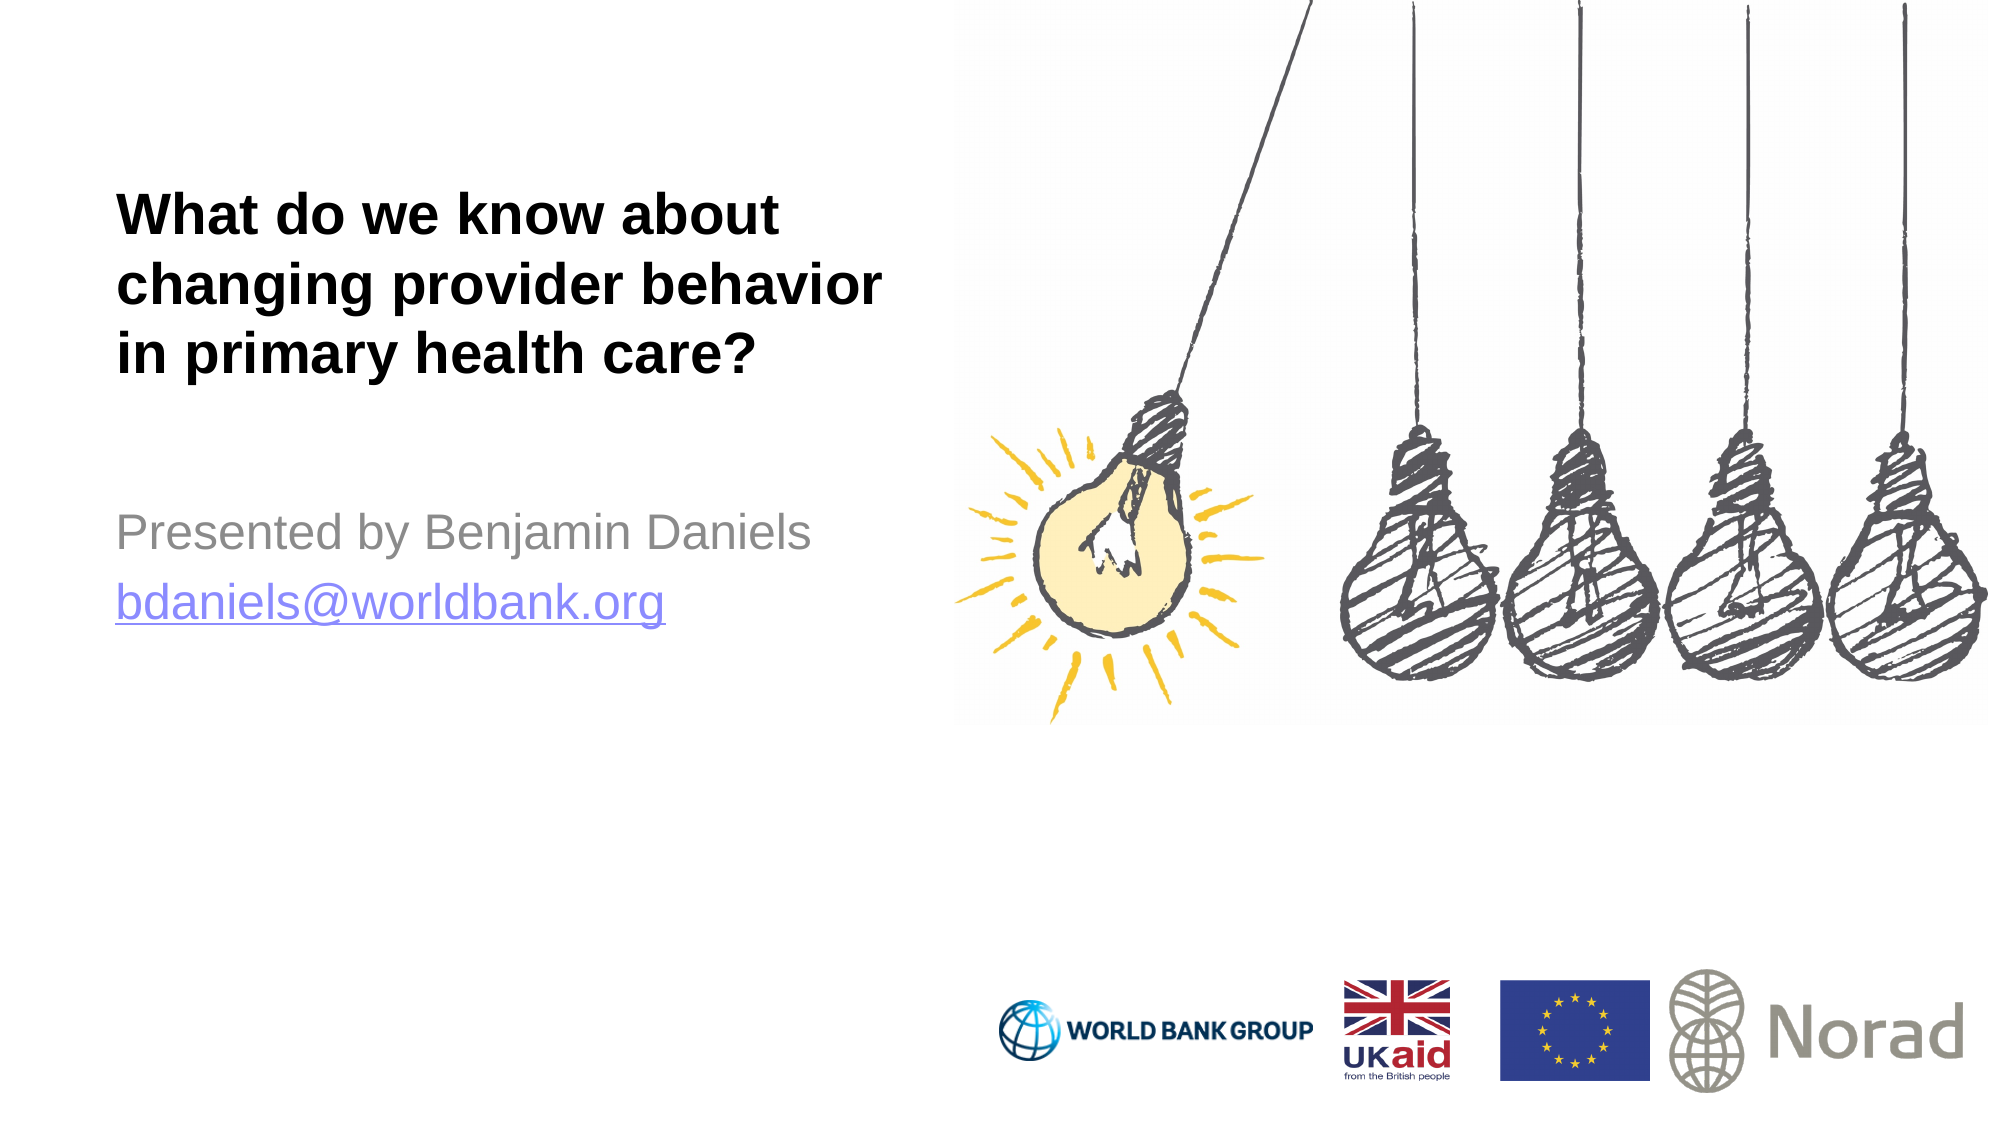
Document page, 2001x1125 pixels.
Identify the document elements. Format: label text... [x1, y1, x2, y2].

picture [1669, 969, 1963, 1093]
picture [1017, 1010, 1029, 1019]
title What do we know about changing provider behavior in primary health care? [101, 72, 942, 489]
picture [1500, 980, 1650, 1081]
picture [1026, 1011, 1035, 1024]
subtitle Presented by Benjamin Daniels bdaniels@worldbank.org [100, 492, 943, 780]
picture [954, 0, 1988, 725]
picture [999, 1000, 1313, 1061]
picture [1344, 980, 1450, 1081]
